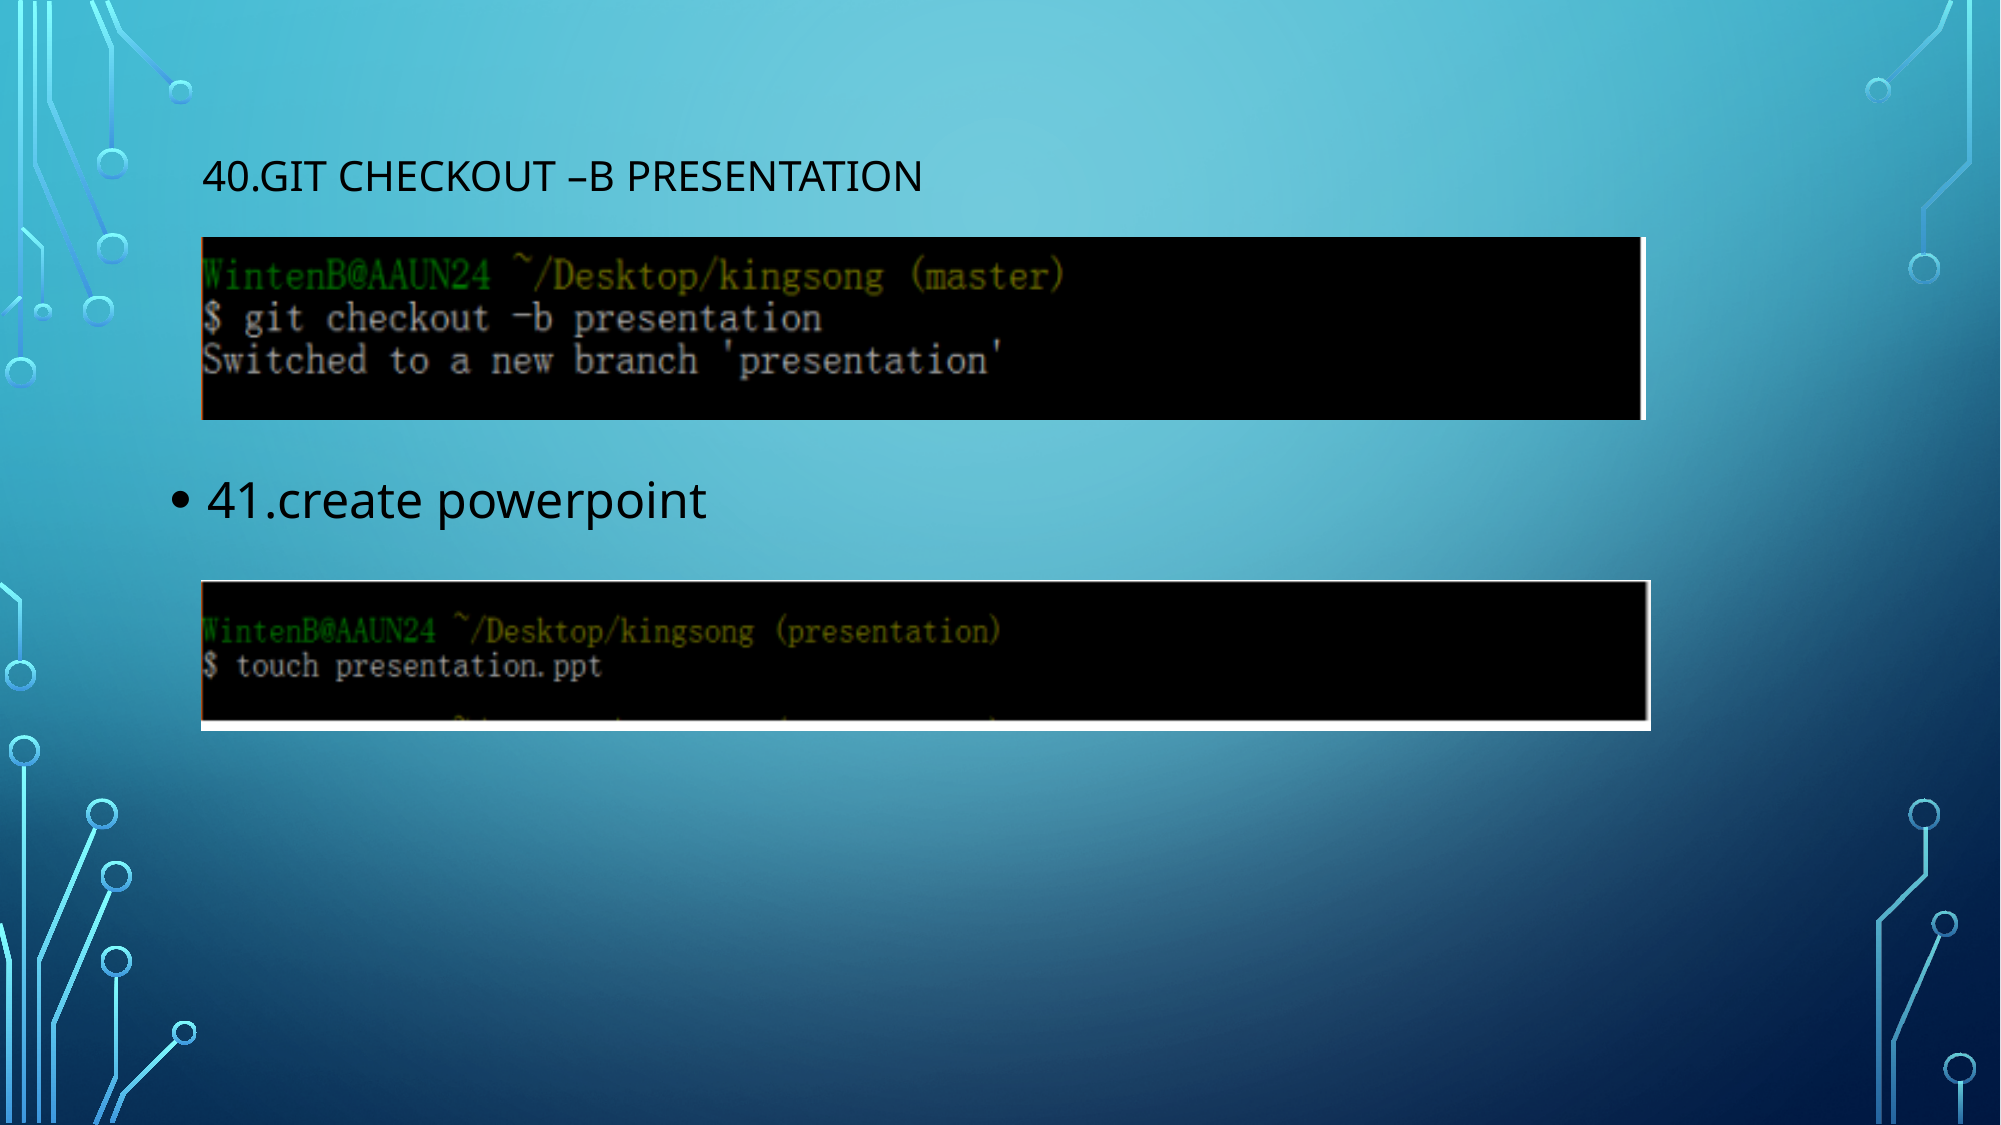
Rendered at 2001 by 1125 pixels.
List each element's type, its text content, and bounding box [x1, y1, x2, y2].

picture [201, 580, 1652, 732]
title 40.git checkout –b presentation [187, 101, 1813, 344]
picture [201, 237, 1647, 420]
list 41.create powerpoint [154, 449, 1780, 1031]
